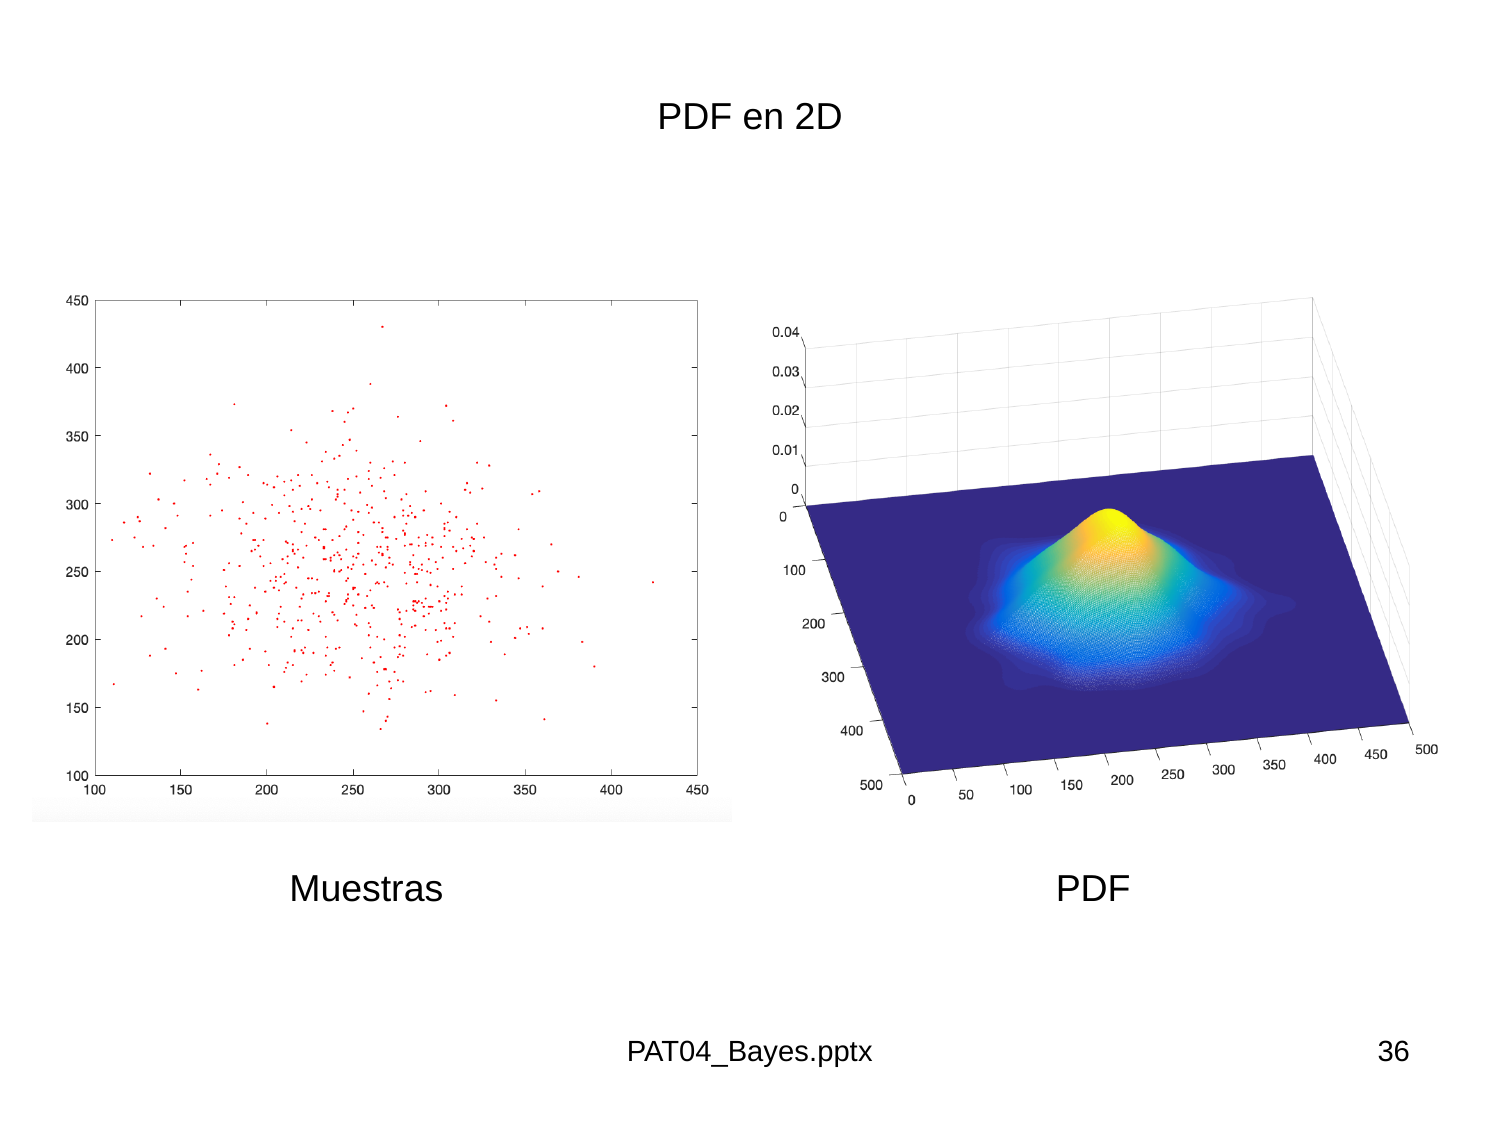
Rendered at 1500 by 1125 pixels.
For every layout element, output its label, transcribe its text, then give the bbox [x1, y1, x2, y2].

footer PAT04_Bayes.pptx [512, 1024, 988, 1103]
picture [32, 271, 733, 823]
slide_number 36 [1074, 1024, 1426, 1103]
text_box PDF en 2D [642, 84, 858, 145]
text_box Muestras [274, 856, 459, 917]
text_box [758, 276, 1460, 918]
